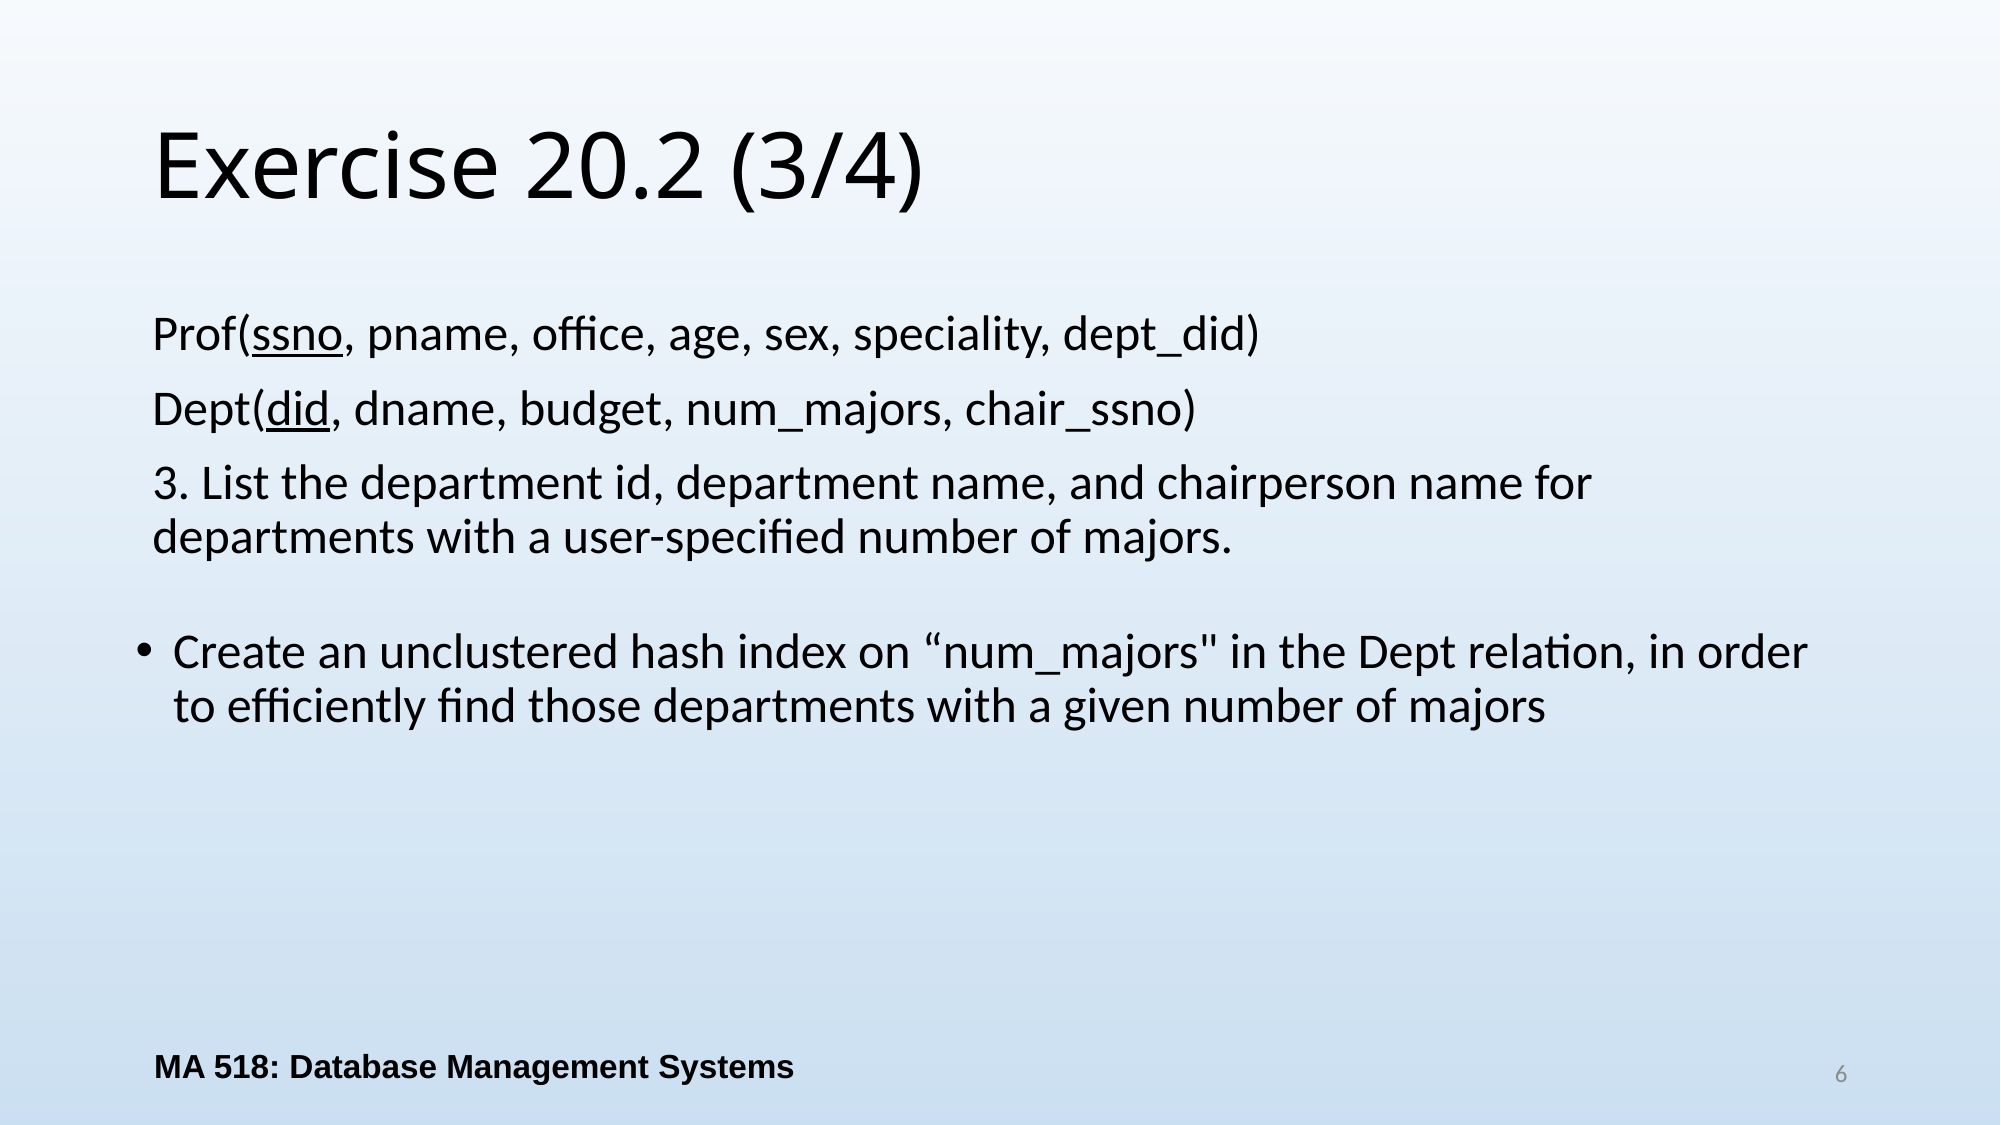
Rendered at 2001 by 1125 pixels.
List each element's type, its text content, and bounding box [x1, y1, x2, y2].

text_box Create an unclustered hash index on “num_majors" in the Dept relation, in order to efficiently find those departments with a given number of majors [120, 618, 1846, 781]
footer MA 518: Database Management Systems [137, 1035, 813, 1096]
title Exercise 20.2 (3/4) [137, 59, 1863, 278]
slide_number 6 [1412, 1042, 1863, 1103]
list Prof(ssno, pname, office, age, sex, speciality, dept_did) Dept(did, dname, budget, num_majors, chair_ssno) 3. List the department id, department name, and chairperson name for departments with a user-specified number of majors. [137, 299, 1863, 621]
